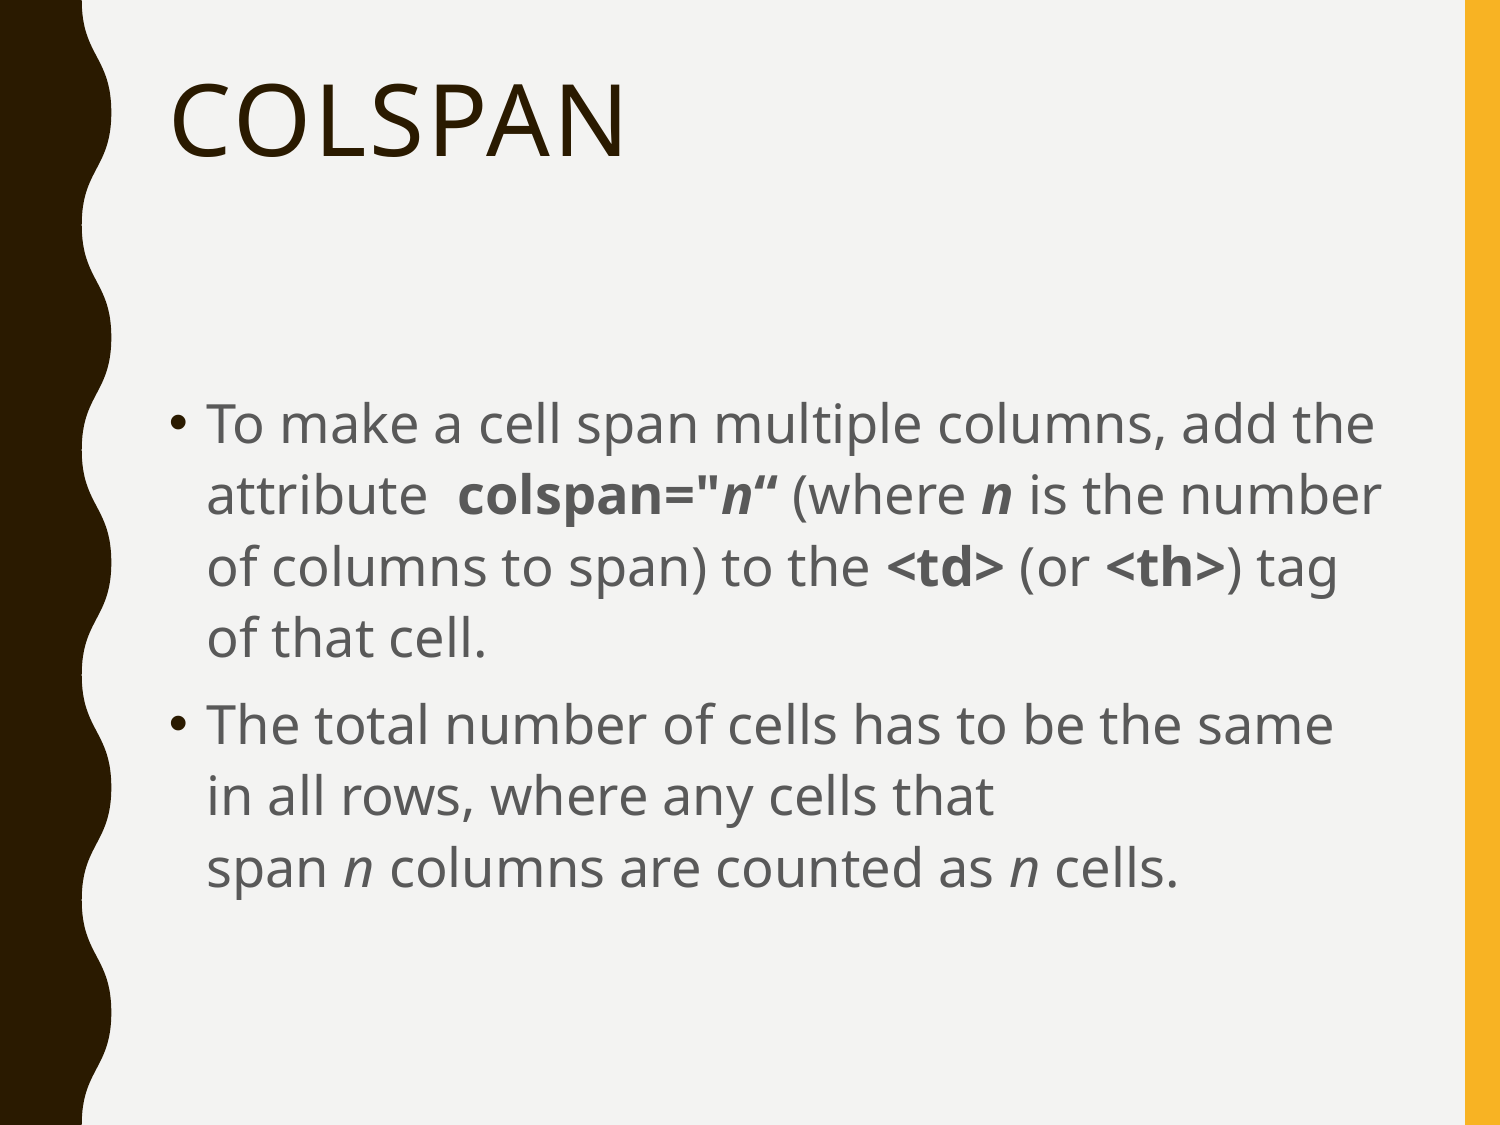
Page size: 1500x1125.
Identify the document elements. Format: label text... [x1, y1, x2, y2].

title colspan [154, 62, 1407, 308]
list To make a cell span multiple columns, add the attribute colspan="n“ (where n is the number of columns to span) to the <td> (or <th>) tag of that cell. The total number of cells has to be the same in all rows, where any cells that span n columns are counted as n cells. [154, 375, 1407, 965]
